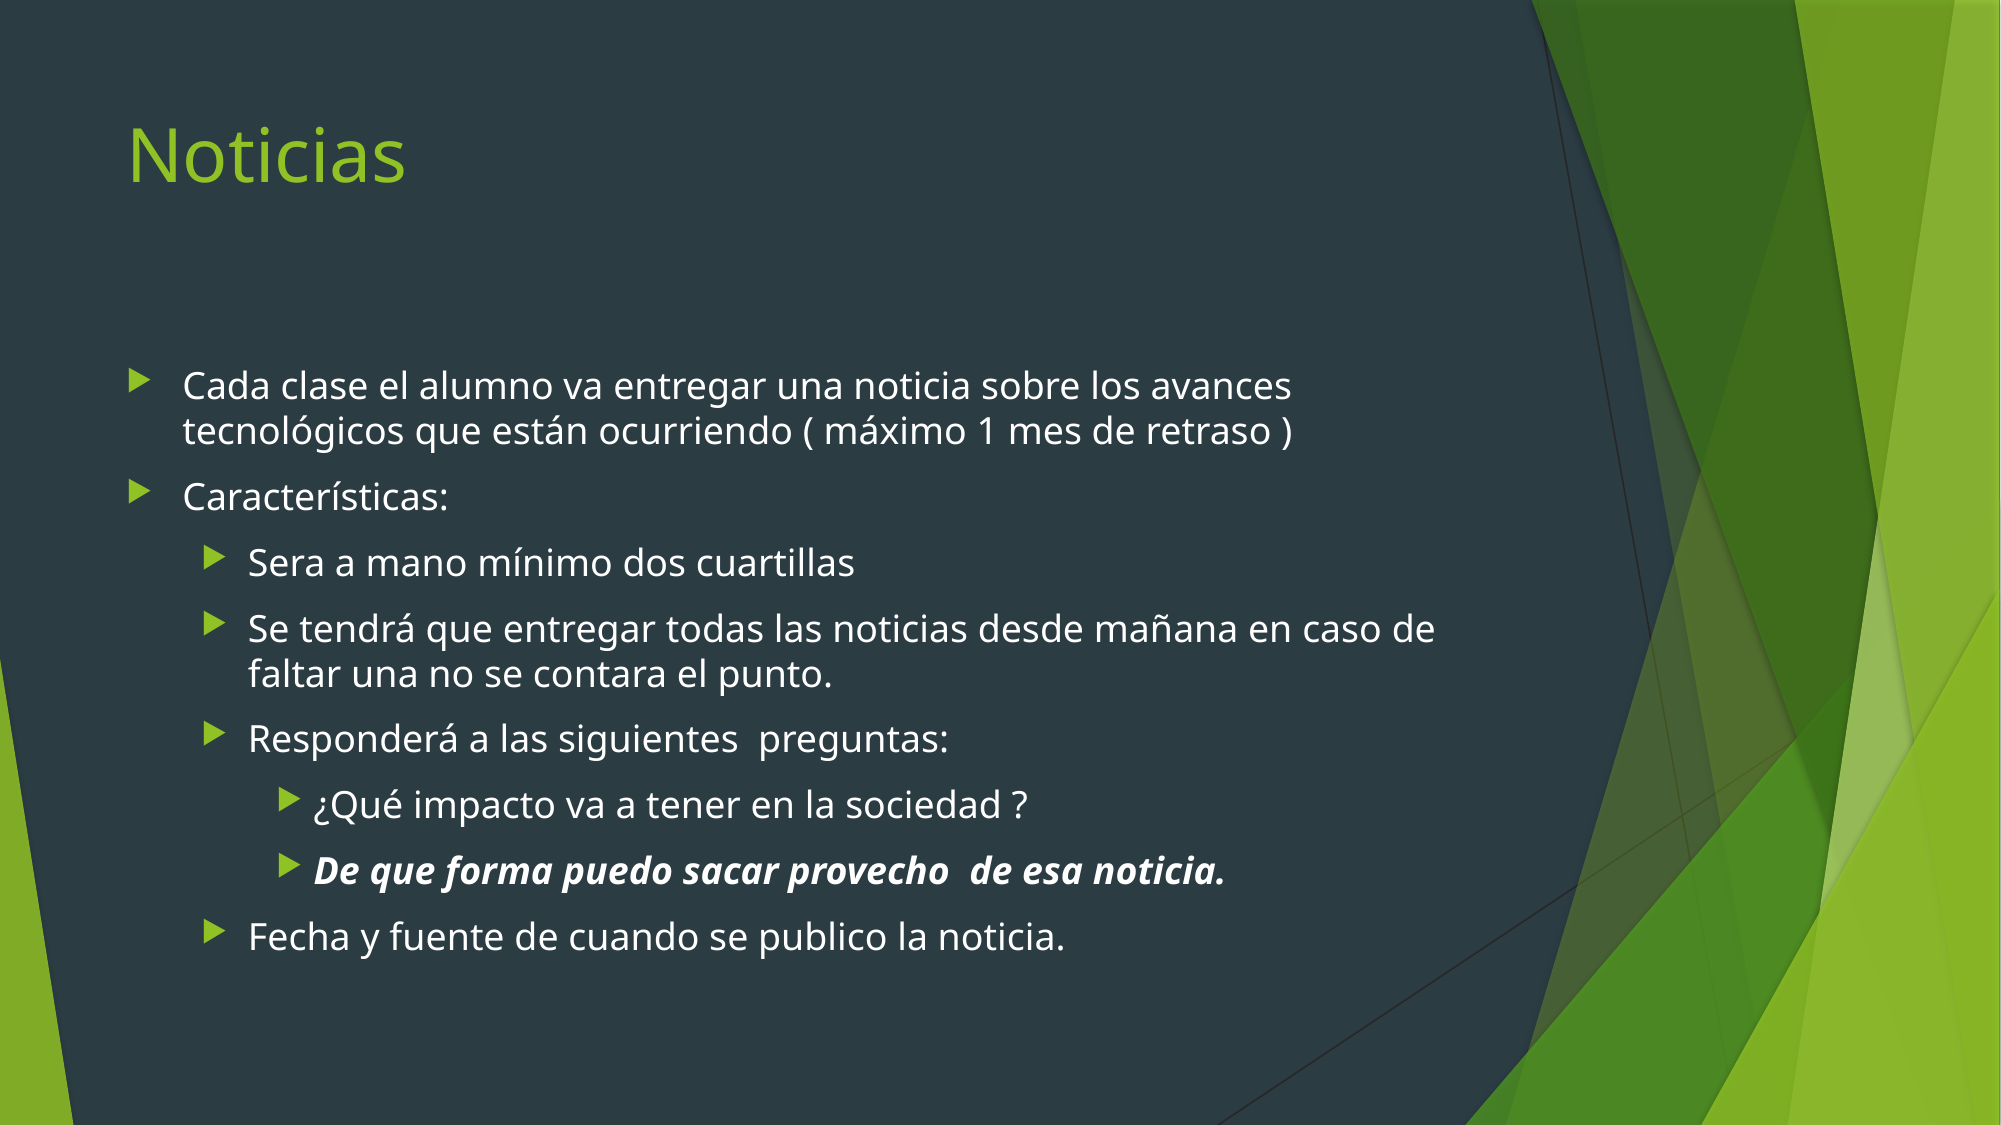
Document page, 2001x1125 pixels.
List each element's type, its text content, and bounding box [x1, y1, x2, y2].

title Noticias [111, 99, 1522, 317]
list Cada clase el alumno va entregar una noticia sobre los avances tecnológicos que están ocurriendo ( máximo 1 mes de retraso ) Características: Sera a mano mínimo dos cuartillas Se tendrá que entregar todas las noticias desde mañana en caso de faltar una no se contara el punto. Responderá a las siguientes preguntas: ¿Qué impacto va a tener en la sociedad ? De que forma puedo sacar provecho de esa noticia. Fecha y fuente de cuando se publico la noticia. [111, 354, 1522, 992]
